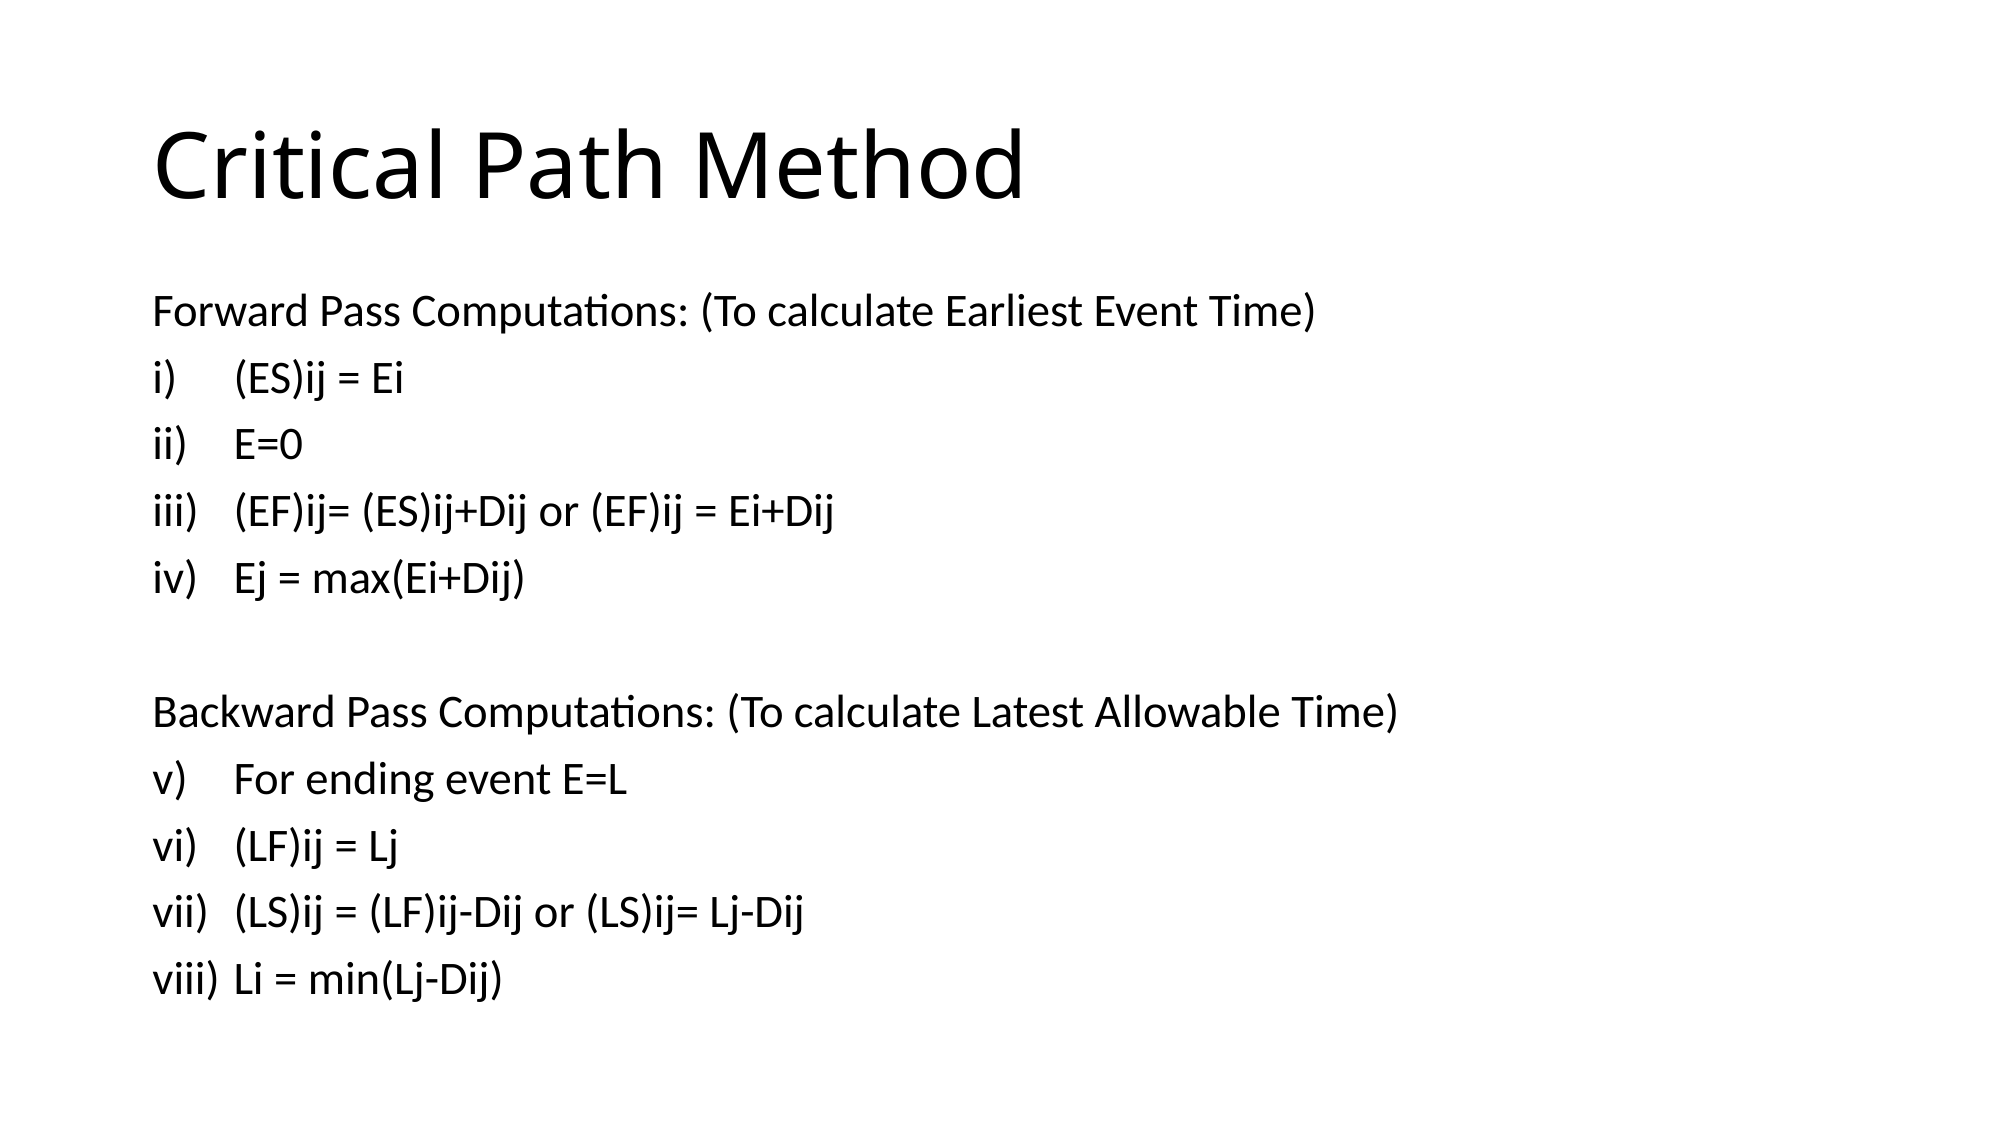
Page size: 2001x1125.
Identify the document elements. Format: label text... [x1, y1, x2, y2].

list Forward Pass Computations: (To calculate Earliest Event Time) (ES)ij = Ei E=0 (EF)ij= (ES)ij+Dij or (EF)ij = Ei+Dij Ej = max(Ei+Dij) Backward Pass Computations: (To calculate Latest Allowable Time) For ending event E=L (LF)ij = Lj (LS)ij = (LF)ij-Dij or (LS)ij= Lj-Dij Li = min(Lj-Dij) [137, 278, 1863, 1014]
title Critical Path Method [137, 59, 1863, 278]
